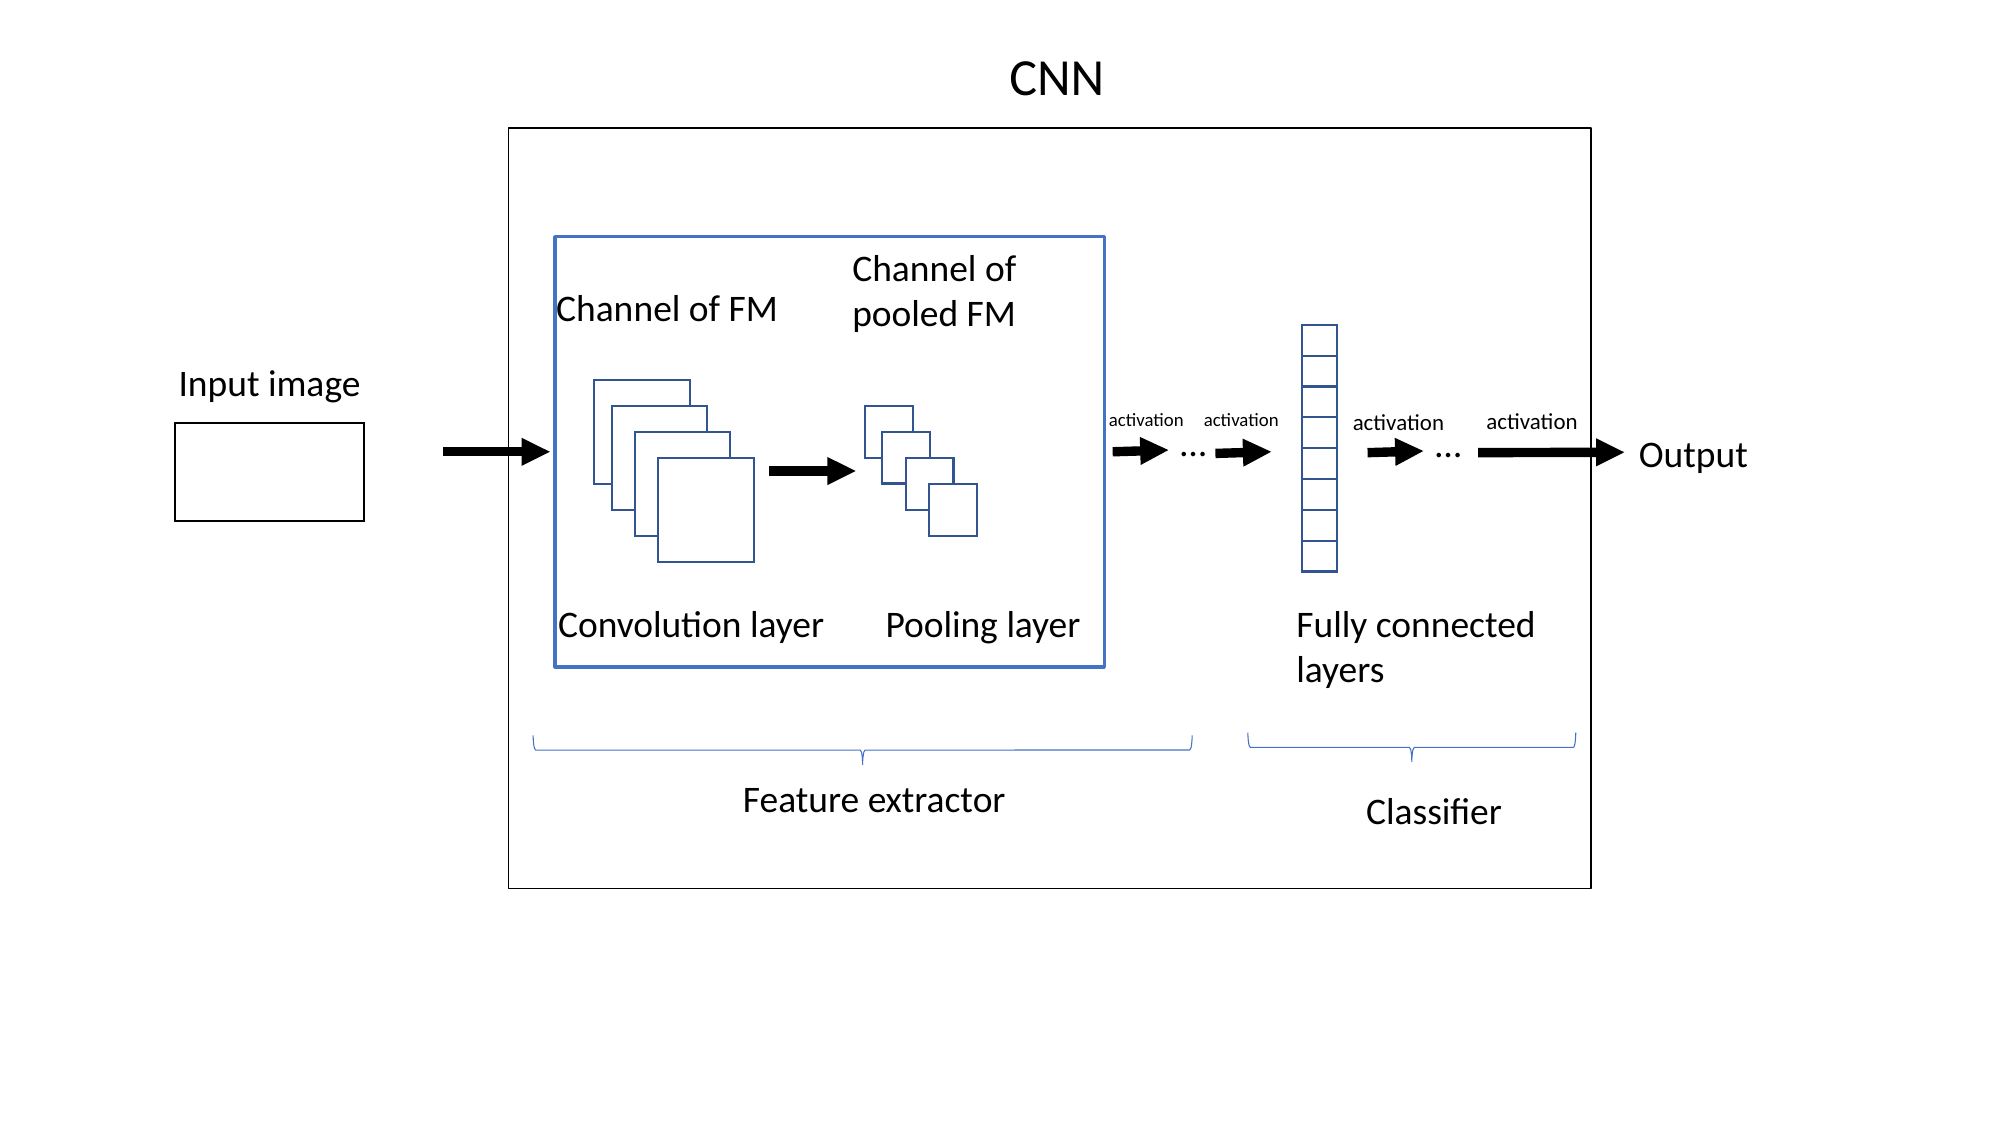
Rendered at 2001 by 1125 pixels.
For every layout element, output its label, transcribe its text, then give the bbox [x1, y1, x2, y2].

text_box Output [1624, 422, 1763, 483]
text_box Classifier [1303, 780, 1566, 840]
text_box … [1165, 438, 1222, 472]
text_box Fully connected layers [1281, 592, 1576, 698]
text_box activation [1464, 398, 1600, 442]
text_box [1302, 324, 1337, 449]
text_box [174, 422, 365, 522]
text_box Input image [163, 351, 376, 412]
text_box activation [1105, 400, 1173, 438]
text_box activation [1173, 400, 1302, 438]
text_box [1302, 449, 1337, 572]
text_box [554, 236, 1105, 668]
text_box activation [1337, 400, 1467, 443]
text_box … [1420, 442, 1477, 473]
text_box [1247, 732, 1577, 763]
text_box Feature extractor [601, 767, 1147, 828]
text_box [532, 735, 1193, 765]
text_box [508, 128, 1591, 889]
text_box CNN [994, 36, 1119, 114]
